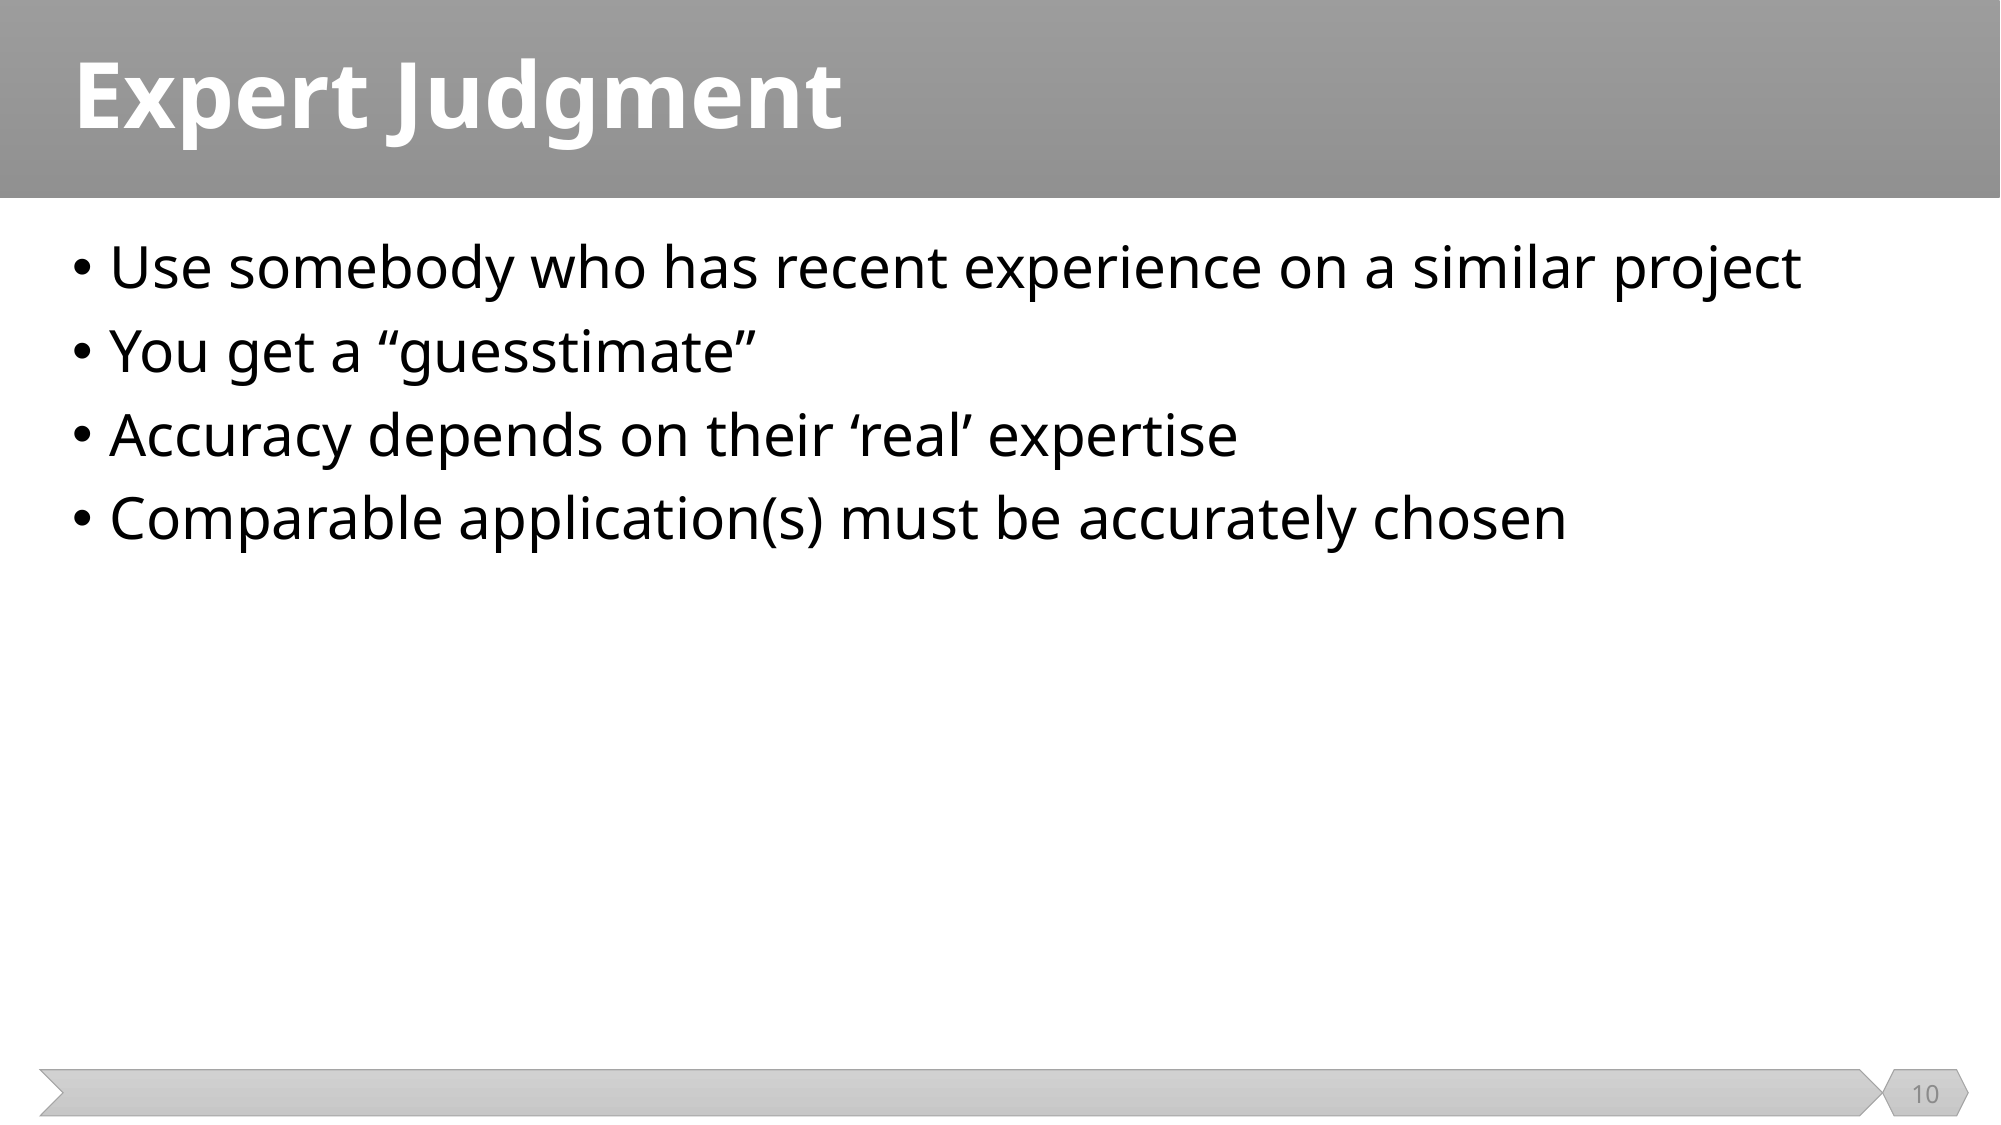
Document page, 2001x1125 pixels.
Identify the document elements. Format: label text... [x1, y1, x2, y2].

list Use somebody who has recent experience on a similar project You get a “guesstimate” Accuracy depends on their ‘real’ expertise Comparable application(s) must be accurately chosen [56, 230, 1969, 1010]
title Expert Judgment [56, 0, 1969, 199]
slide_number 10 [1882, 1065, 1969, 1125]
